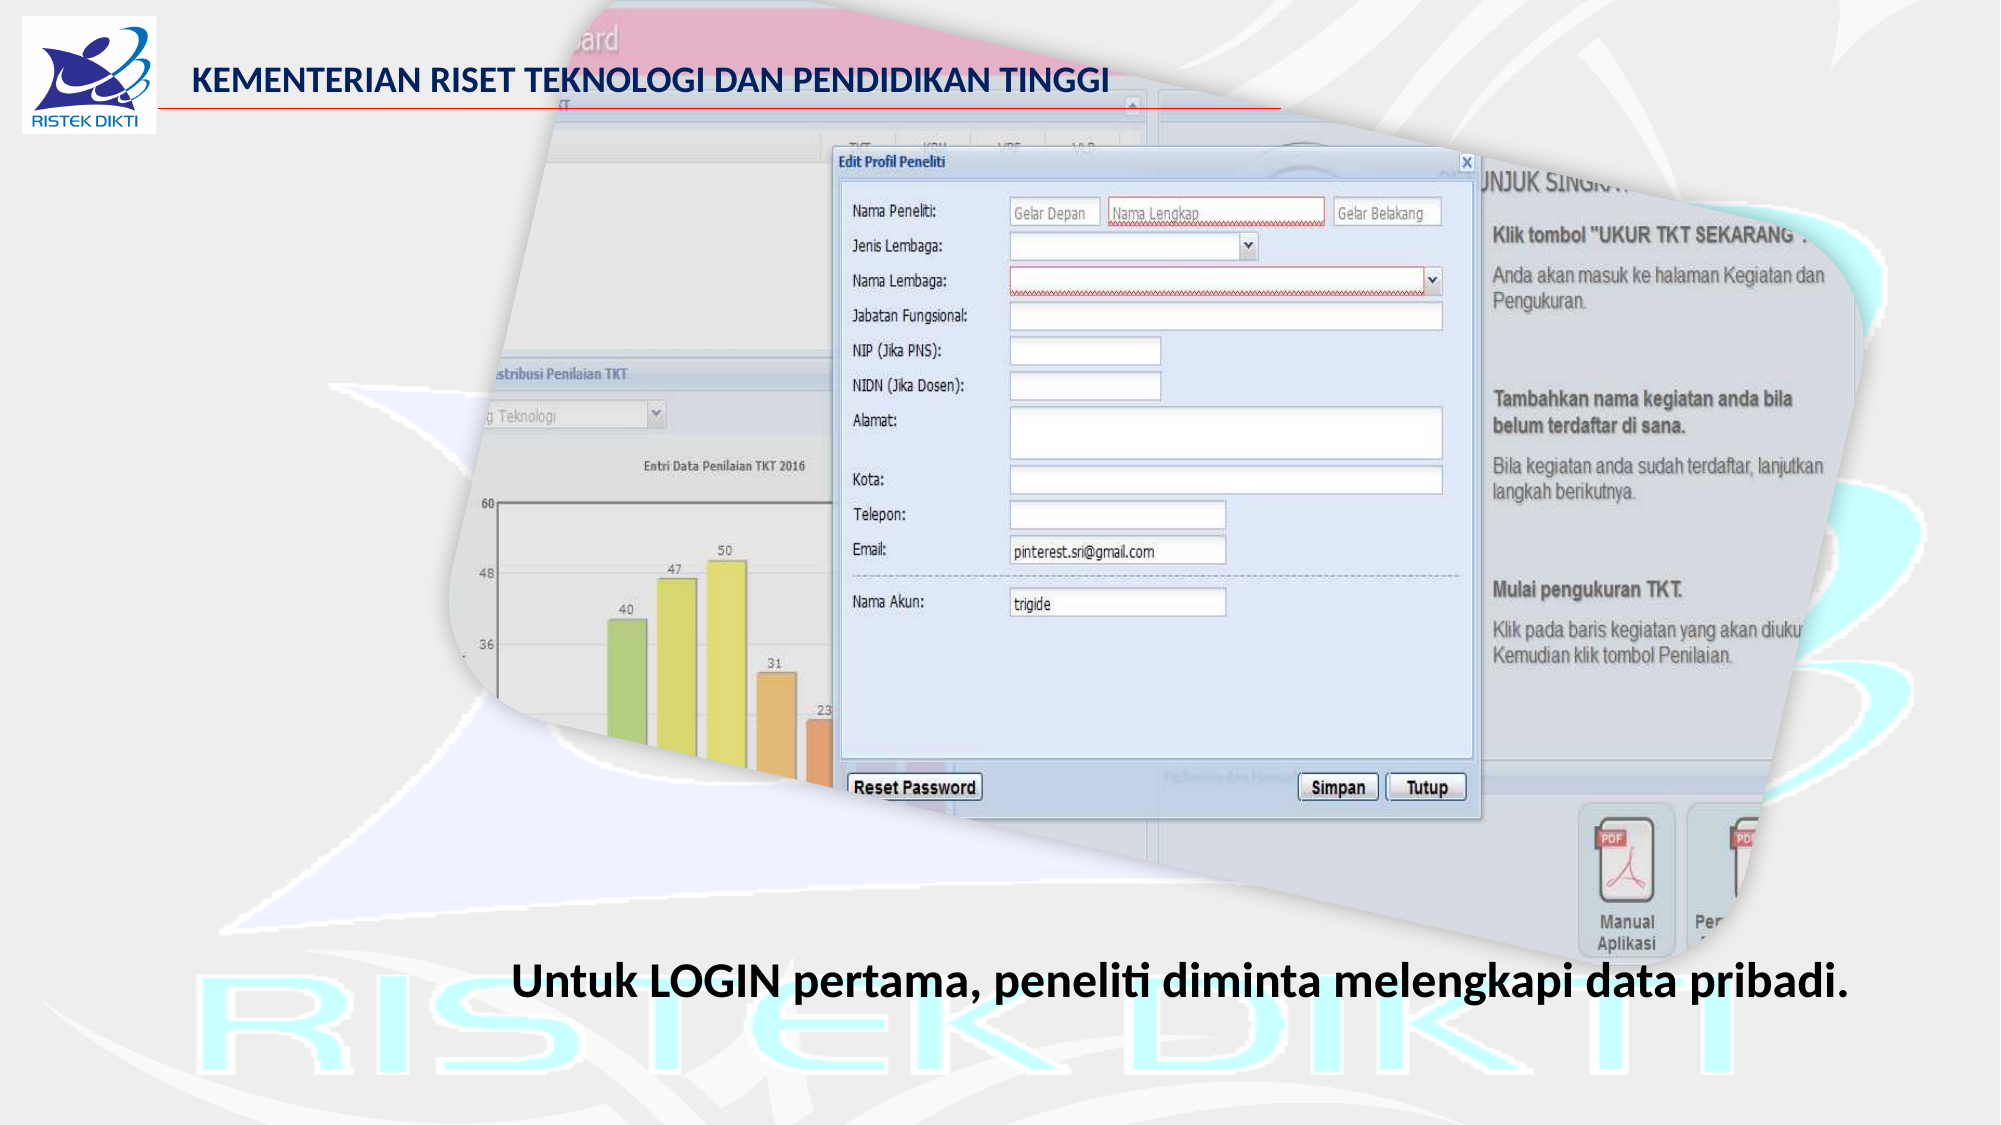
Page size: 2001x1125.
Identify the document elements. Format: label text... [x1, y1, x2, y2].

text_box Untuk LOGIN pertama, peneliti diminta melengkapi data pribadi. [496, 940, 1891, 1016]
picture [0, 0, 2000, 1125]
text_box KEMENTERIAN RISET TEKNOLOGI DAN PENDIDIKAN TINGGI [177, 47, 1150, 108]
